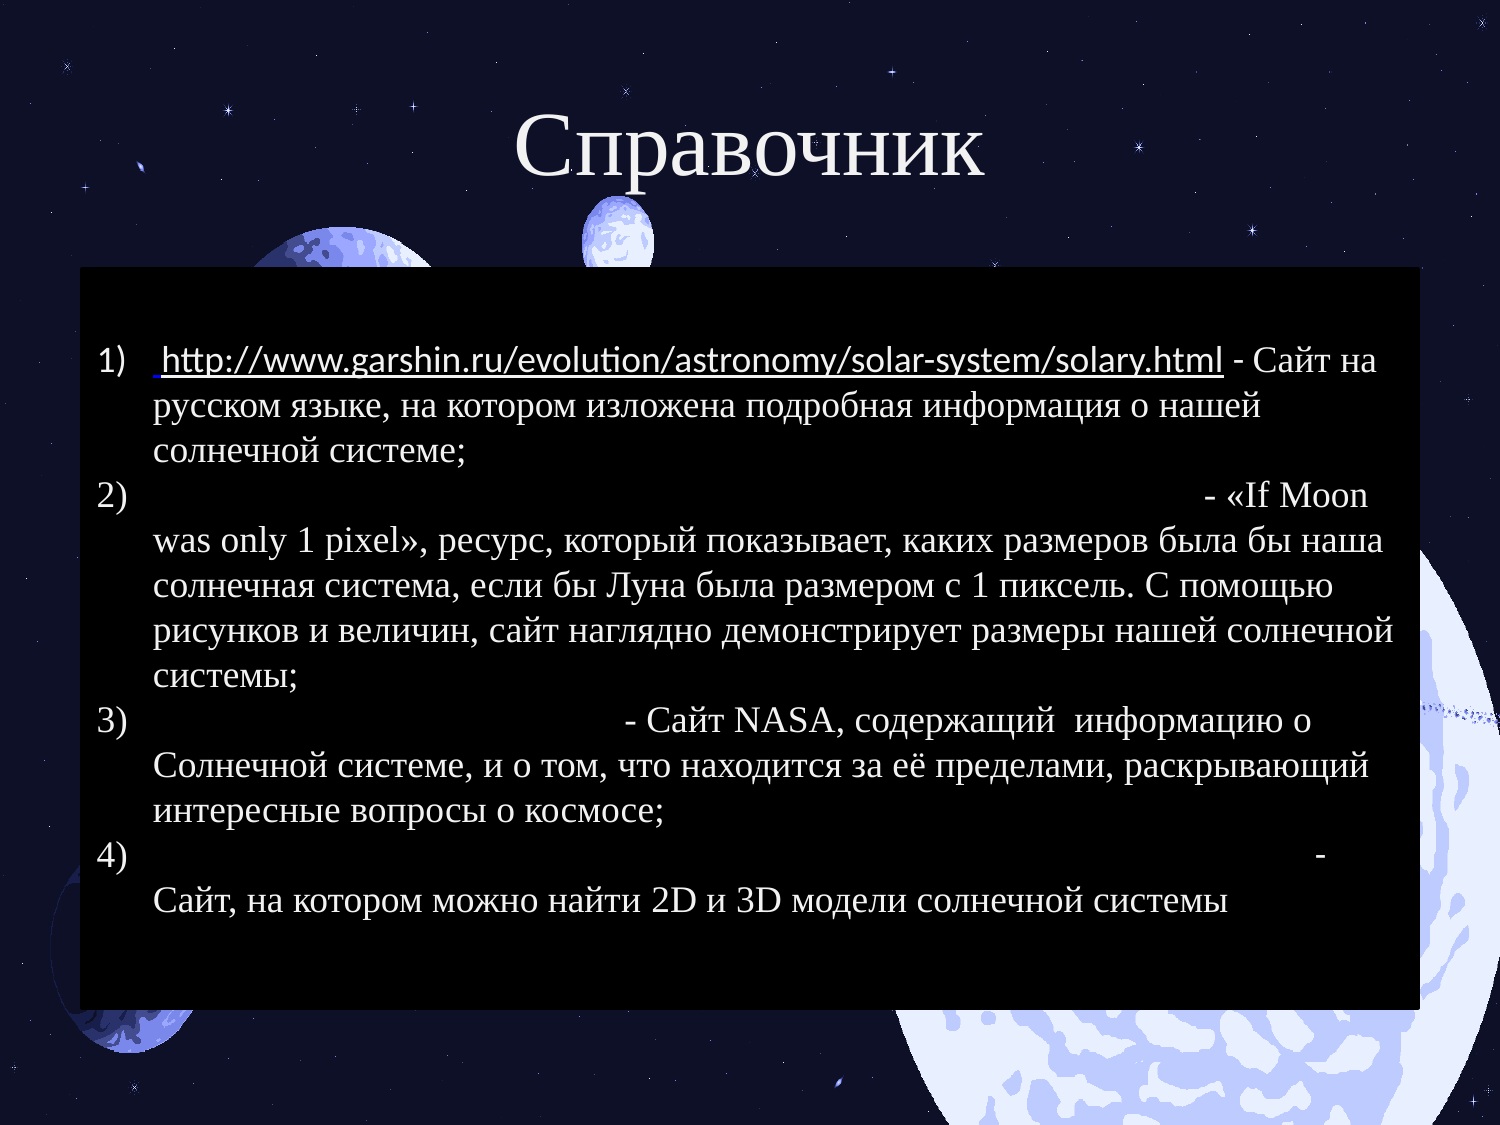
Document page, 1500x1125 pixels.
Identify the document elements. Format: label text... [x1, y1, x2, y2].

text_box [80, 267, 1420, 1010]
title Справочник [75, 45, 1425, 233]
picture [0, 0, 1500, 1125]
text_box http://www.garshin.ru/evolution/astronomy/solar-system/solary.html - Сайт на русском языке, на котором изложена подробная информация о нашей солнечной системе; http://joshworth.com/dev/pixelspace/pixelspace_solarsystem.html - «If Moon was only 1 pixel», ресурс, который показывает, каких размеров была бы наша солнечная система, если бы Луна была размером с 1 пиксель. С помощью рисунков и величин, сайт наглядно демонстрирует размеры нашей солнечной системы; https://solarsystem.nasa.gov/ - Сайт NASA, содержащий информацию о Солнечной системе, и о том, что находится за её пределами, раскрывающий интересные вопросы о космосе; https://v-kosmose.com/interaktivnaya-2d-i-3d-model-solnechnoy-sistemyi/ - Сайт, на котором можно найти 2D и 3D модели солнечной системы [81, 292, 1418, 973]
